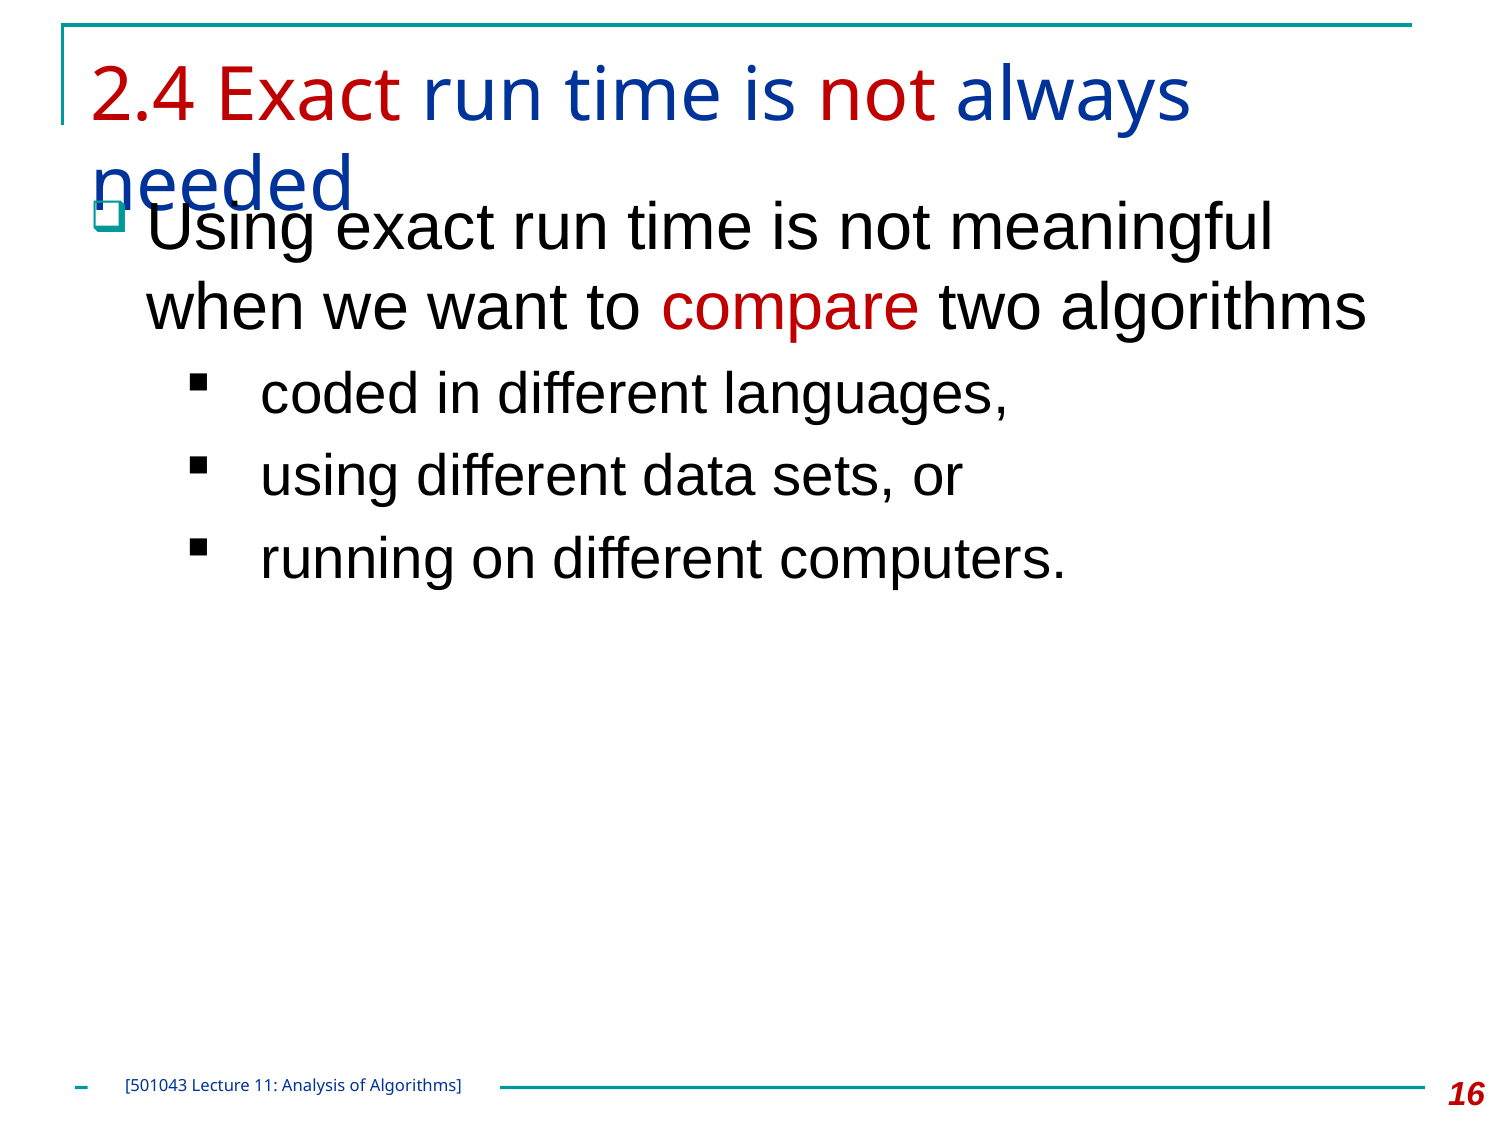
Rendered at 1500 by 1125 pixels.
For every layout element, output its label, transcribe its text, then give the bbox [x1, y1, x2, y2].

title 2.4 Exact run time is not always needed [74, 37, 1451, 188]
text_box [501043 Lecture 11: Analysis of Algorithms] [87, 1074, 500, 1100]
list Using exact run time is not meaningful when we want to compare two algorithms coded in different languages, using different data sets, or running on different computers. [74, 174, 1426, 1063]
slide_number 16 [1400, 1065, 1500, 1125]
